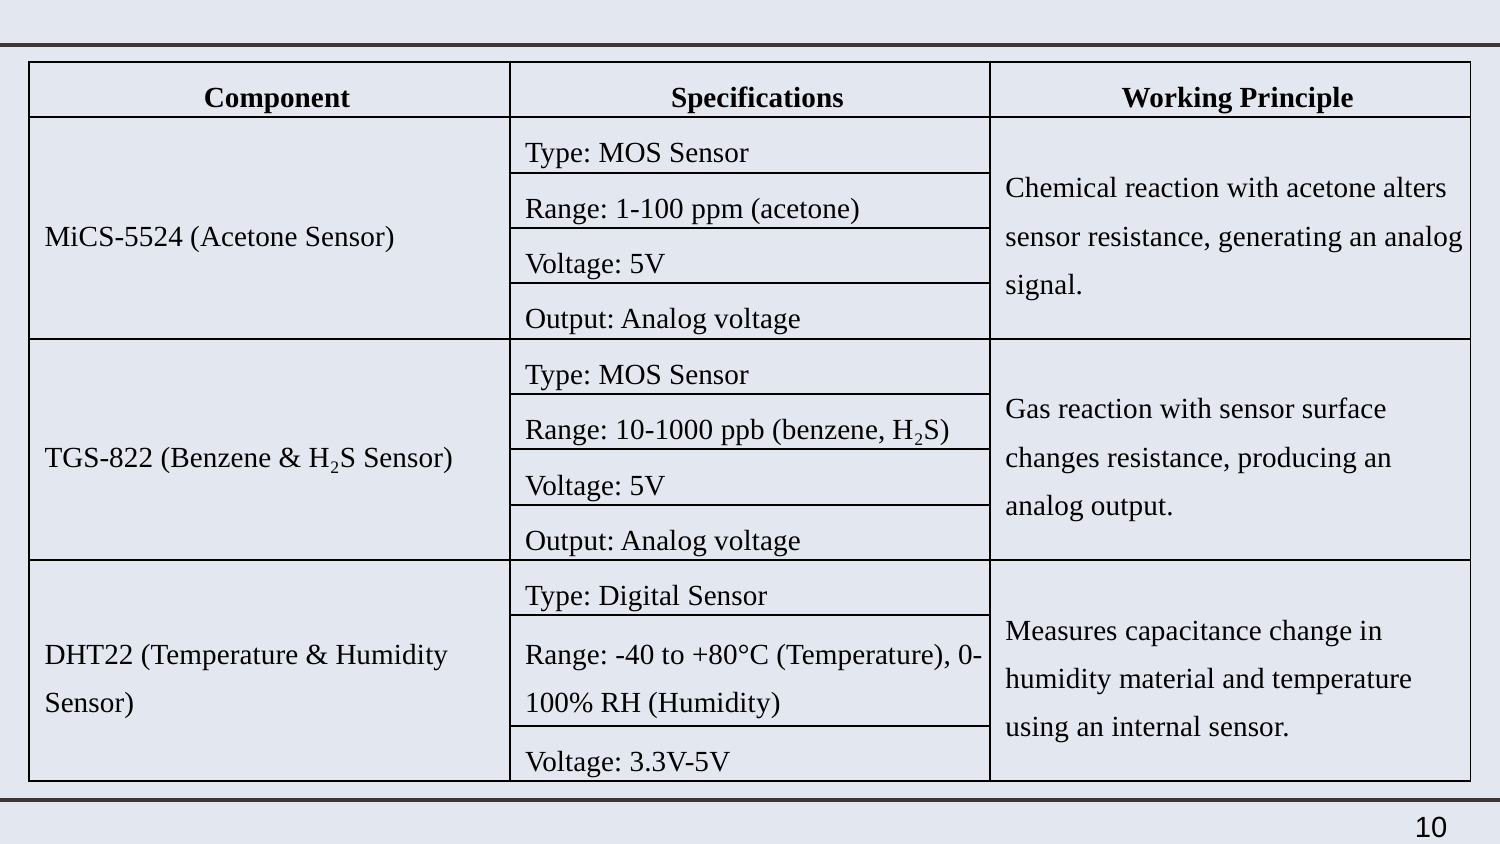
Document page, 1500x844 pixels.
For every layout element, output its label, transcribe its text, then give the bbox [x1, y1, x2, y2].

table_cell Type: MOS Sensor [511, 340, 989, 393]
table_cell DHT22 (Temperature & Humidity Sensor) [30, 561, 509, 780]
table_cell Chemical reaction with acetone alters sensor resistance, generating an analog signal. [991, 118, 1470, 338]
table_cell MiCS-5524 (Acetone Sensor) [30, 118, 509, 338]
table_cell TGS-822 (Benzene & H₂S Sensor) [30, 340, 509, 559]
table_cell Type: MOS Sensor [511, 118, 989, 172]
table_cell Output: Analog voltage [511, 284, 989, 338]
table_cell Type: Digital Sensor [511, 561, 989, 614]
table_header Working Principle [991, 63, 1470, 116]
text_box 10 [1400, 800, 1471, 844]
table_cell Measures capacitance change in humidity material and temperature using an internal sensor. [991, 561, 1470, 780]
table_header Specifications [511, 63, 989, 116]
table_cell Voltage: 5V [511, 450, 989, 504]
table_header Component [30, 63, 509, 116]
table_cell Range: 10-1000 ppb (benzene, H₂S) [511, 395, 989, 448]
table_cell Voltage: 5V [511, 229, 989, 282]
table_cell Range: -40 to +80°C (Temperature), 0-100% RH (Humidity) [511, 616, 989, 725]
table_cell Gas reaction with sensor surface changes resistance, producing an analog output. [991, 340, 1470, 559]
table_cell Output: Analog voltage [511, 506, 989, 559]
table_cell Voltage: 3.3V-5V [511, 727, 989, 780]
table_cell Range: 1-100 ppm (acetone) [511, 174, 989, 227]
